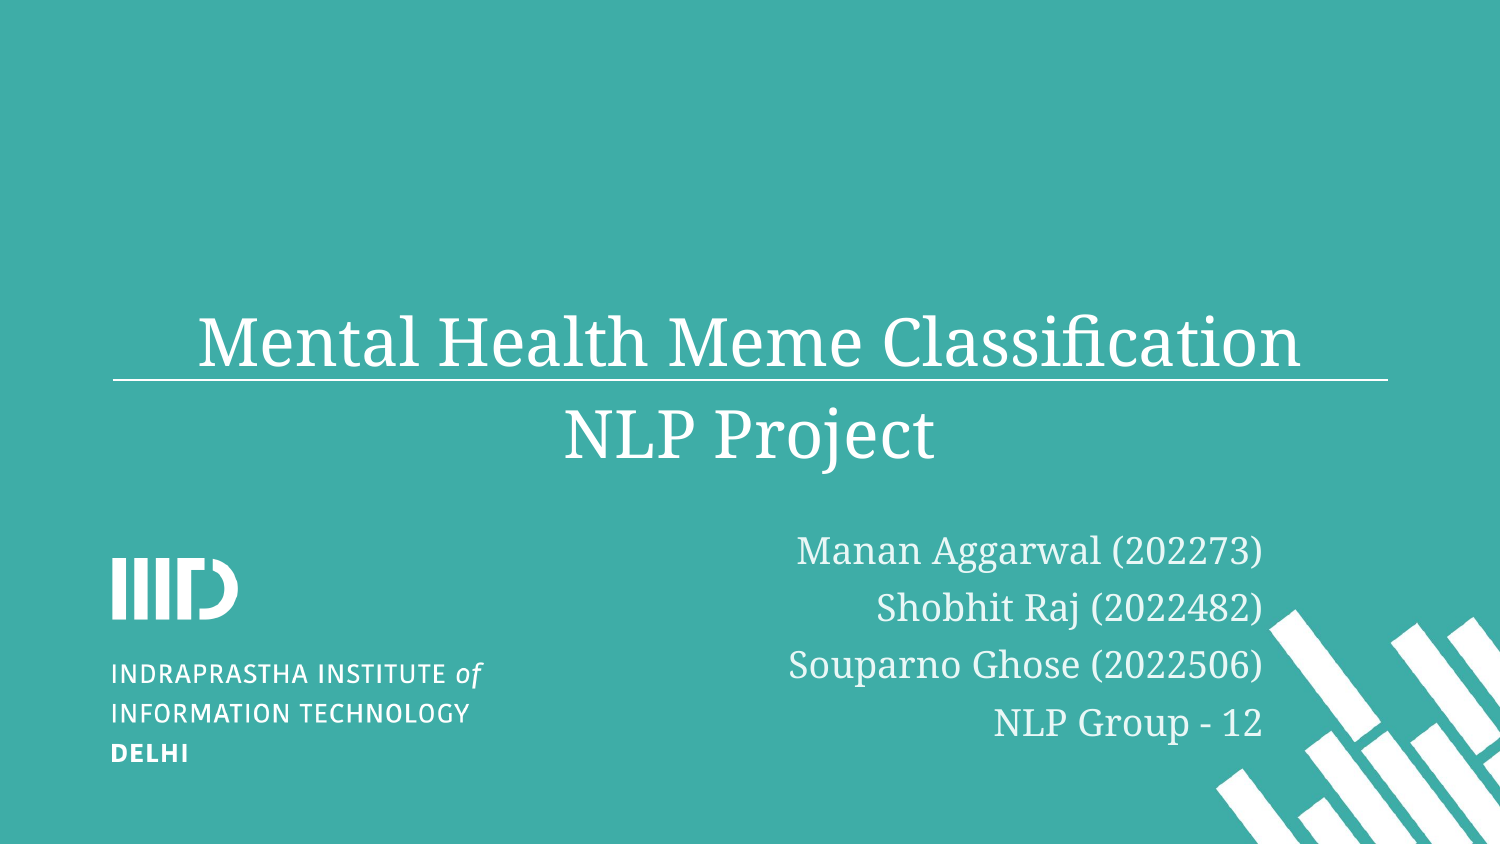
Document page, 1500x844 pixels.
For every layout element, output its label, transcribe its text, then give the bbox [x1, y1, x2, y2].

picture [112, 557, 484, 762]
picture [1195, 584, 1500, 844]
title Mental Health Meme Classification NLP Project [56, 246, 1444, 478]
subtitle Manan Aggarwal (202273) Shobhit Raj (2022482) Souparno Ghose (2022506) NLP Group - 12 [562, 526, 1275, 783]
